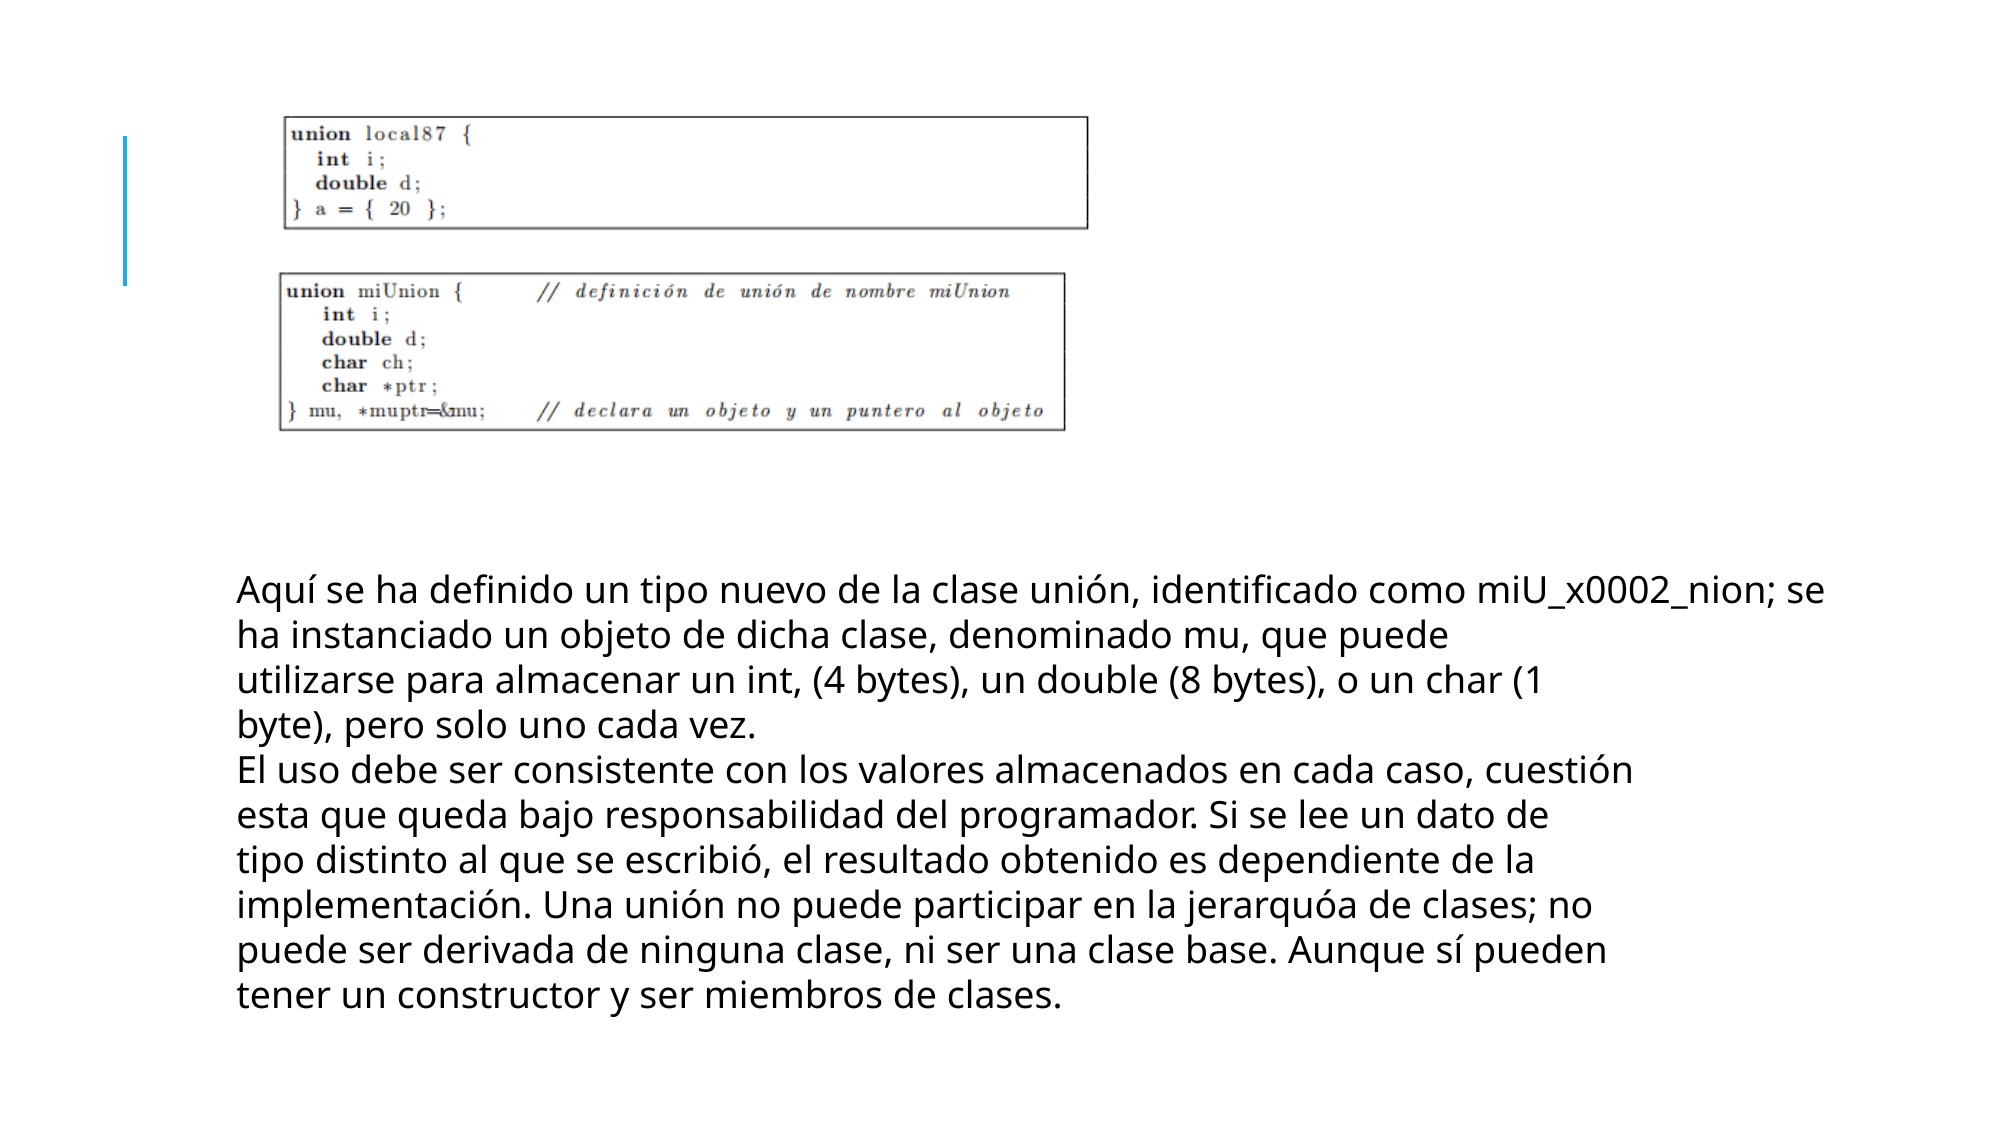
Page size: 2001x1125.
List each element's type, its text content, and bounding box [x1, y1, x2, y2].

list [273, 112, 1090, 236]
picture [273, 264, 1067, 440]
text_box Aquí se ha definido un tipo nuevo de la clase unión, identificado como miU_x0002_nion; se ha instanciado un objeto de dicha clase, denominado mu, que puede utilizarse para almacenar un int, (4 bytes), un double (8 bytes), o un char (1 byte), pero solo uno cada vez. El uso debe ser consistente con los valores almacenados en cada caso, cuestión esta que queda bajo responsabilidad del programador. Si se lee un dato de tipo distinto al que se escribió, el resultado obtenido es dependiente de la implementación. Una unión no puede participar en la jerarquóa de clases; no puede ser derivada de ninguna clase, ni ser una clase base. Aunque sí pueden tener un constructor y ser miembros de clases. [221, 558, 1884, 1023]
